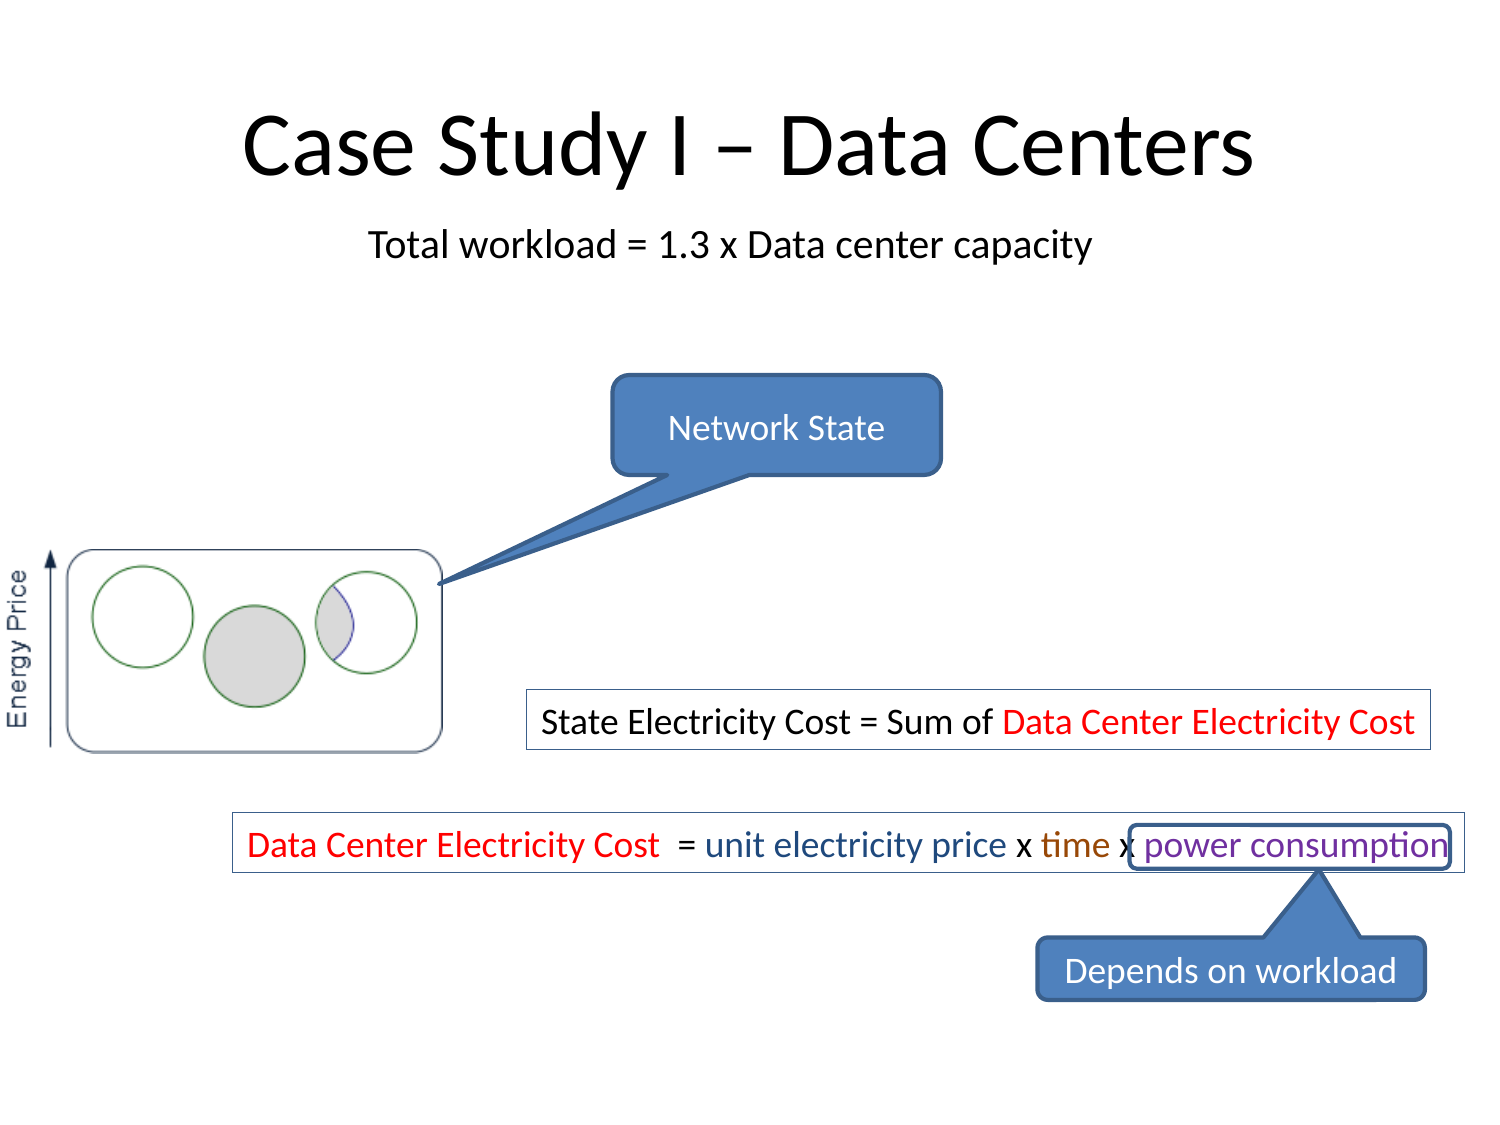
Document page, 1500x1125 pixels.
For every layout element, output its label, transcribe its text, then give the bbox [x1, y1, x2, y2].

text_box State Electricity Cost = Sum of Data Center Electricity Cost [526, 689, 1431, 750]
text_box Data Center Electricity Cost = unit electricity price x time x power consumption [232, 812, 1465, 873]
picture [1, 549, 443, 754]
text_box Total workload = 1.3 x Data center capacity [353, 209, 1109, 275]
title Case Study I – Data Centers [75, 45, 1425, 233]
text_box Depends on workload [1035, 867, 1428, 1003]
text_box [1127, 822, 1453, 871]
text_box Network State [448, 372, 944, 584]
